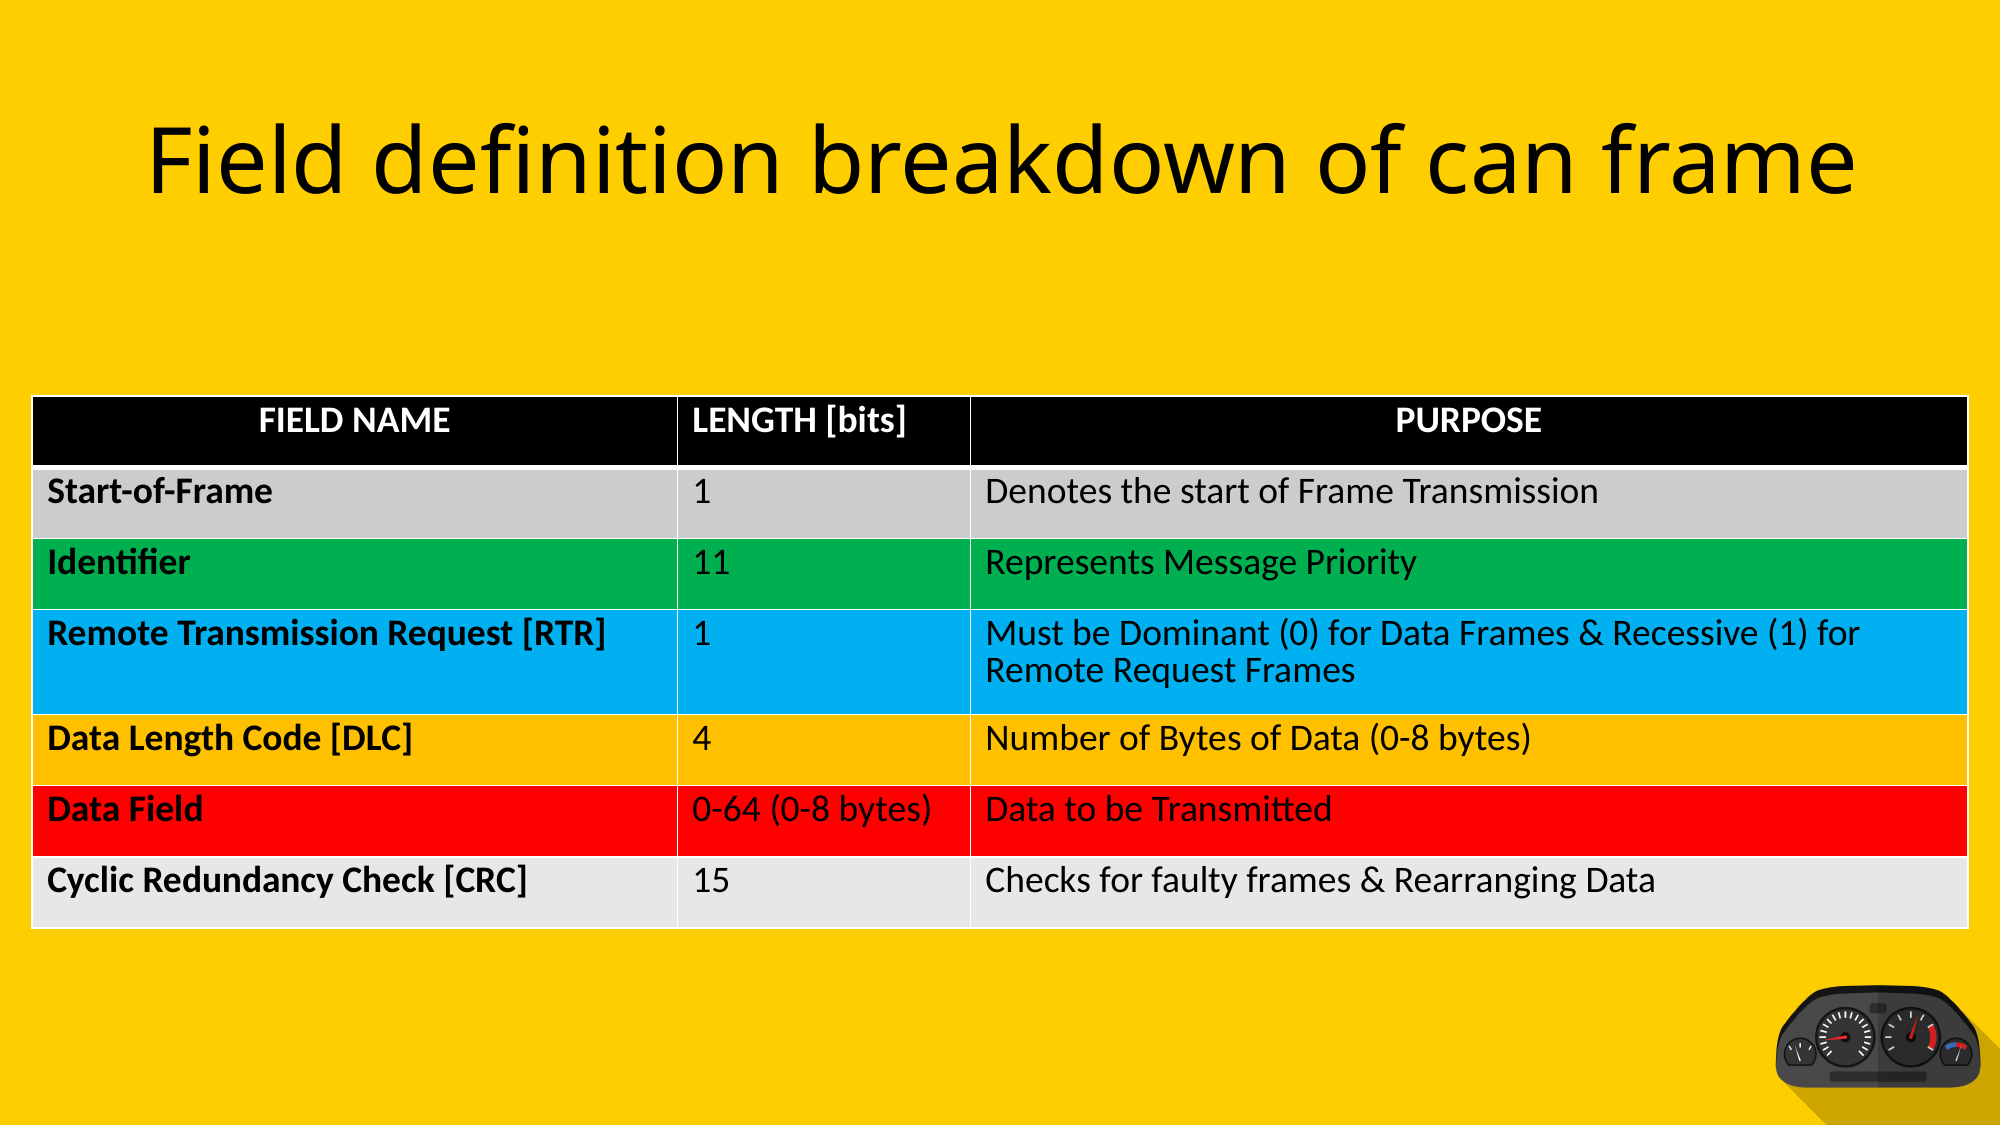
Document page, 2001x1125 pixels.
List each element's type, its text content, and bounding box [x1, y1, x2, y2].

table_cell 1 [678, 470, 970, 538]
table_cell Identifier [33, 539, 677, 609]
table_header PURPOSE [971, 397, 1967, 465]
table_header LENGTH [bits] [678, 397, 970, 465]
table_cell Denotes the start of Frame Transmission [971, 470, 1967, 538]
table_cell Remote Transmission Request [RTR] [33, 610, 677, 714]
text_box Field definition breakdown of can frame [94, 94, 1911, 220]
table_cell Data to be Transmitted [971, 786, 1967, 856]
table_cell Start-of-Frame [33, 470, 677, 538]
table_cell Data Length Code [DLC] [33, 715, 677, 785]
table_cell Must be Dominant (0) for Data Frames & Recessive (1) for Remote Request Frames [971, 610, 1967, 714]
table_cell 0-64 (0-8 bytes) [678, 786, 970, 856]
table_cell 11 [678, 539, 970, 609]
table_cell 4 [678, 715, 970, 785]
table_cell Checks for faulty frames & Rearranging Data [971, 858, 1967, 927]
table_cell Number of Bytes of Data (0-8 bytes) [971, 715, 1967, 785]
table_cell Cyclic Redundancy Check [CRC] [33, 858, 677, 927]
table_cell Data Field [33, 786, 677, 856]
table_cell Represents Message Priority [971, 539, 1967, 609]
table_header FIELD NAME [33, 397, 677, 465]
table_cell 15 [678, 858, 970, 927]
picture [1765, 914, 2000, 1125]
table_cell 1 [678, 610, 970, 714]
